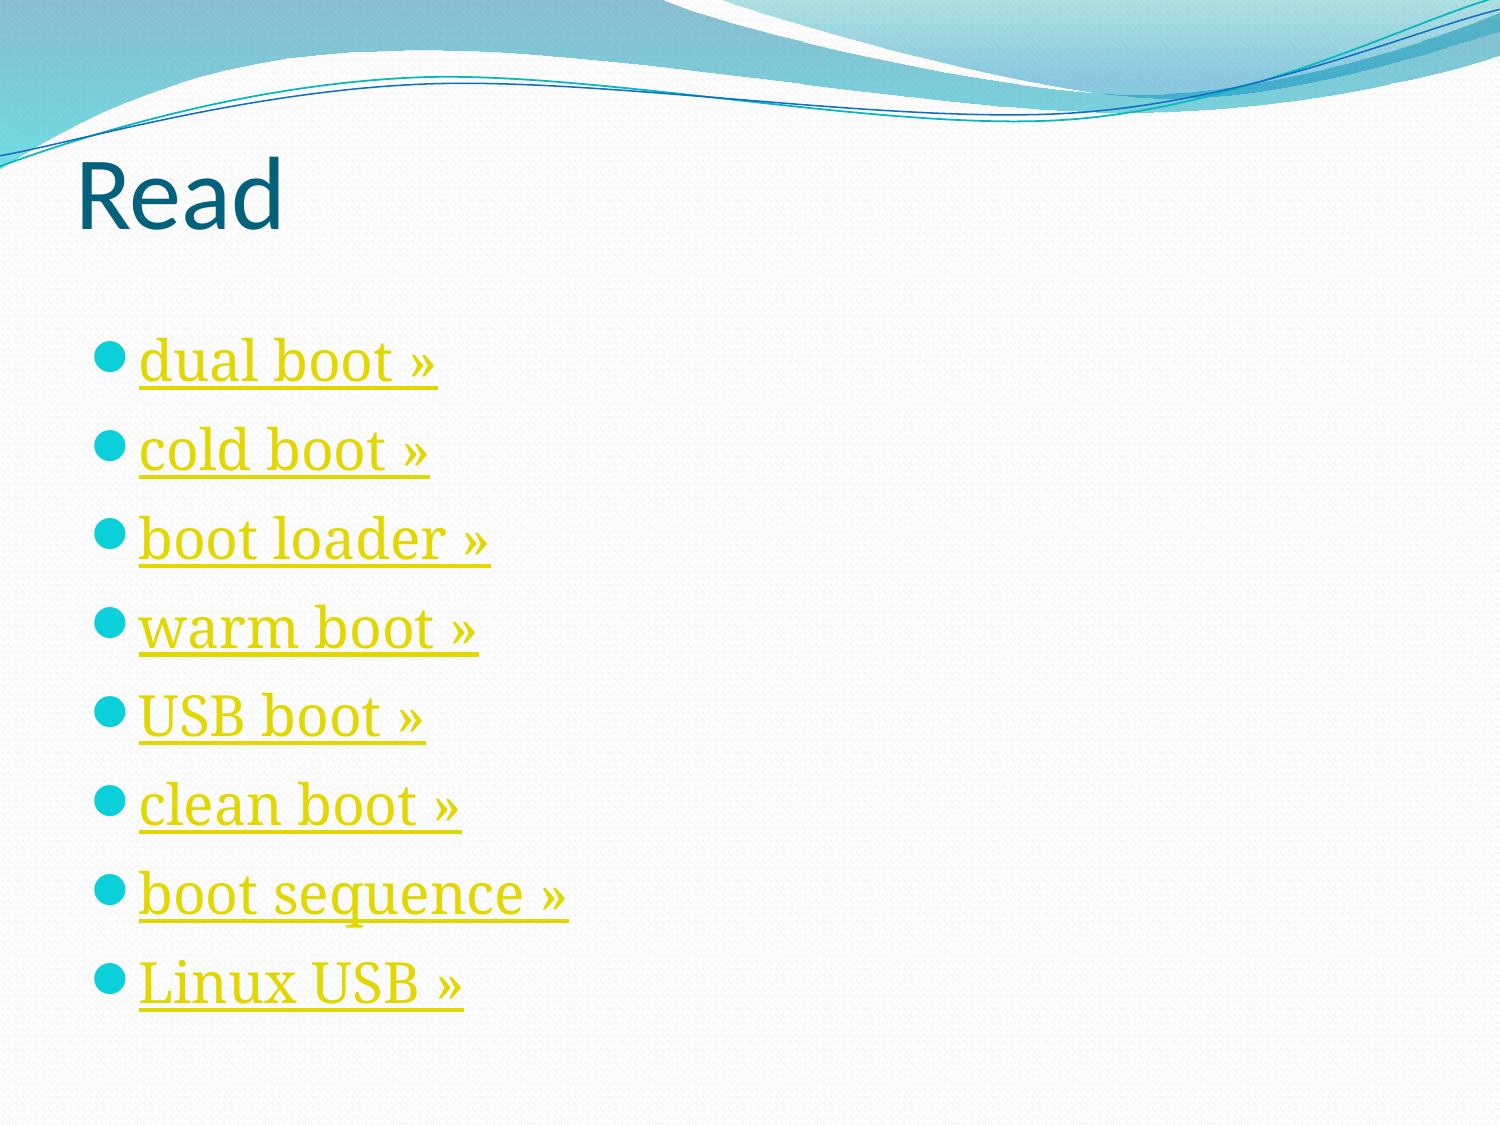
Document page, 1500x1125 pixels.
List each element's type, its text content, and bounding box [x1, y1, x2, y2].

list dual boot » cold boot » boot loader » warm boot » USB boot » clean boot » boot sequence » Linux USB » [75, 317, 1425, 1038]
title Read [75, 62, 1425, 250]
